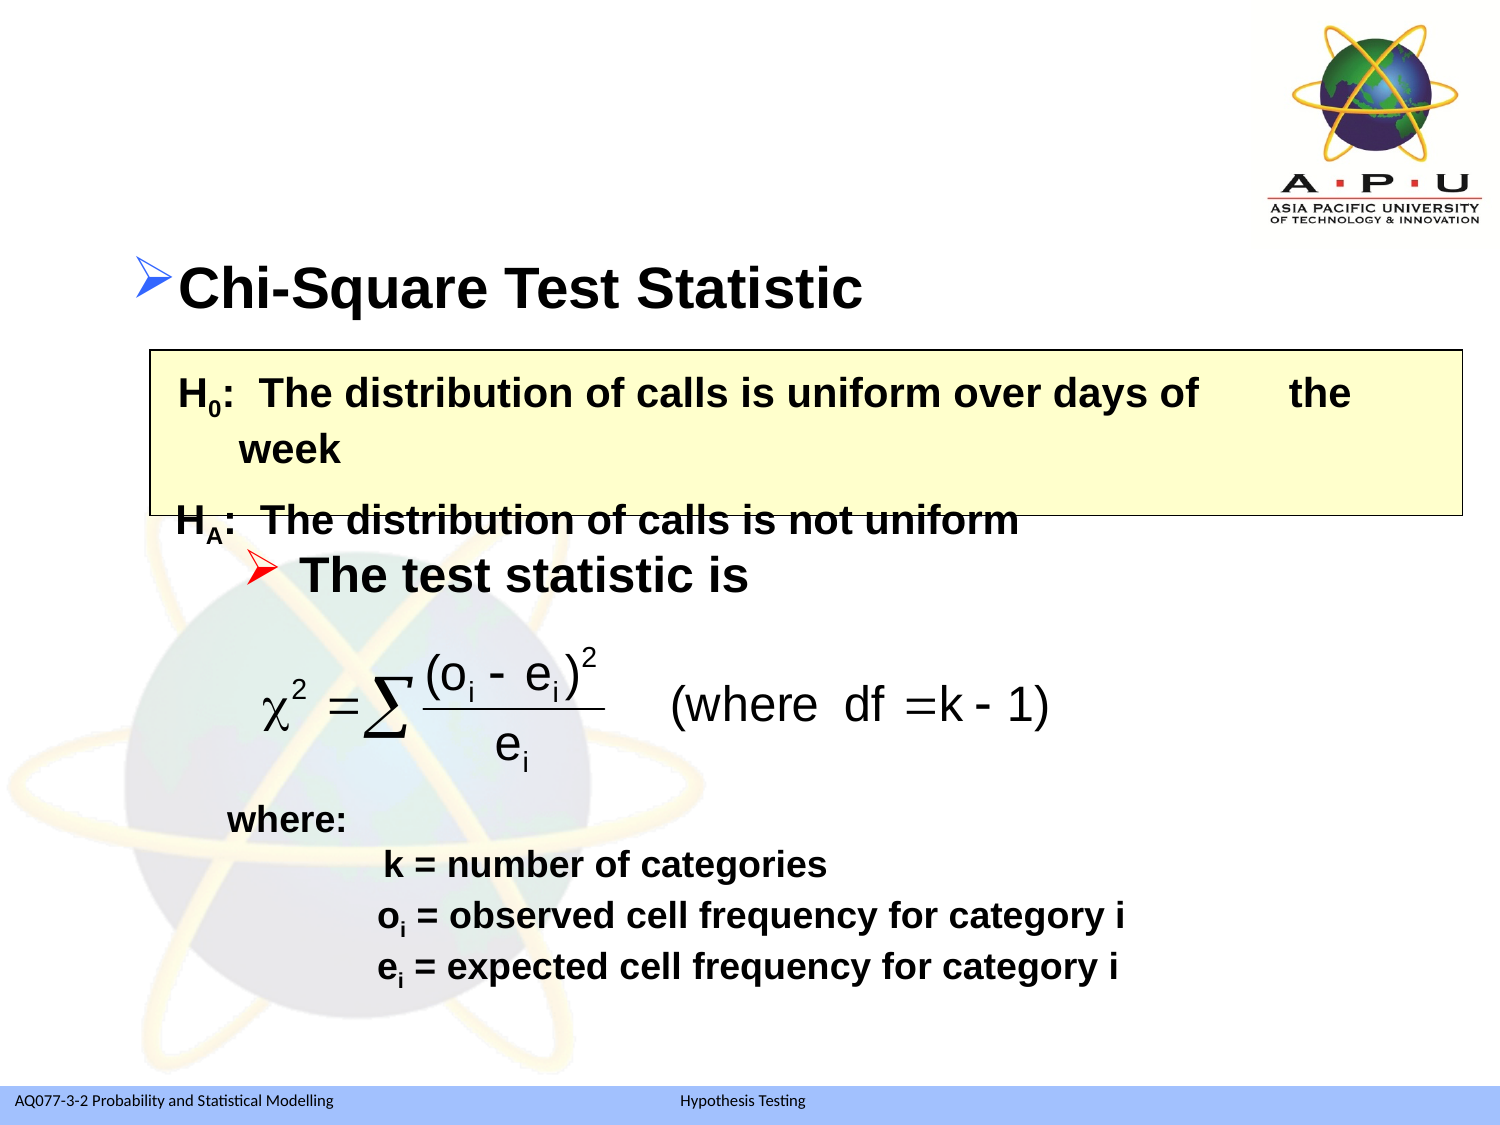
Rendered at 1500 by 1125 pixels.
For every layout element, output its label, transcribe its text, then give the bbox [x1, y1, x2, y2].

text_box H0: The distribution of calls is uniform over days of the week HA: The distribution of calls is not uniform [150, 350, 1463, 516]
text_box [255, 634, 1058, 785]
text_box where: k = number of categories oi = observed cell frequency for category i ei = expected cell frequency for category i [212, 787, 1350, 1001]
picture [1251, 0, 1500, 249]
text_box The test statistic is [228, 542, 840, 617]
text_box Chi-Square Test Statistic [116, 242, 1417, 328]
